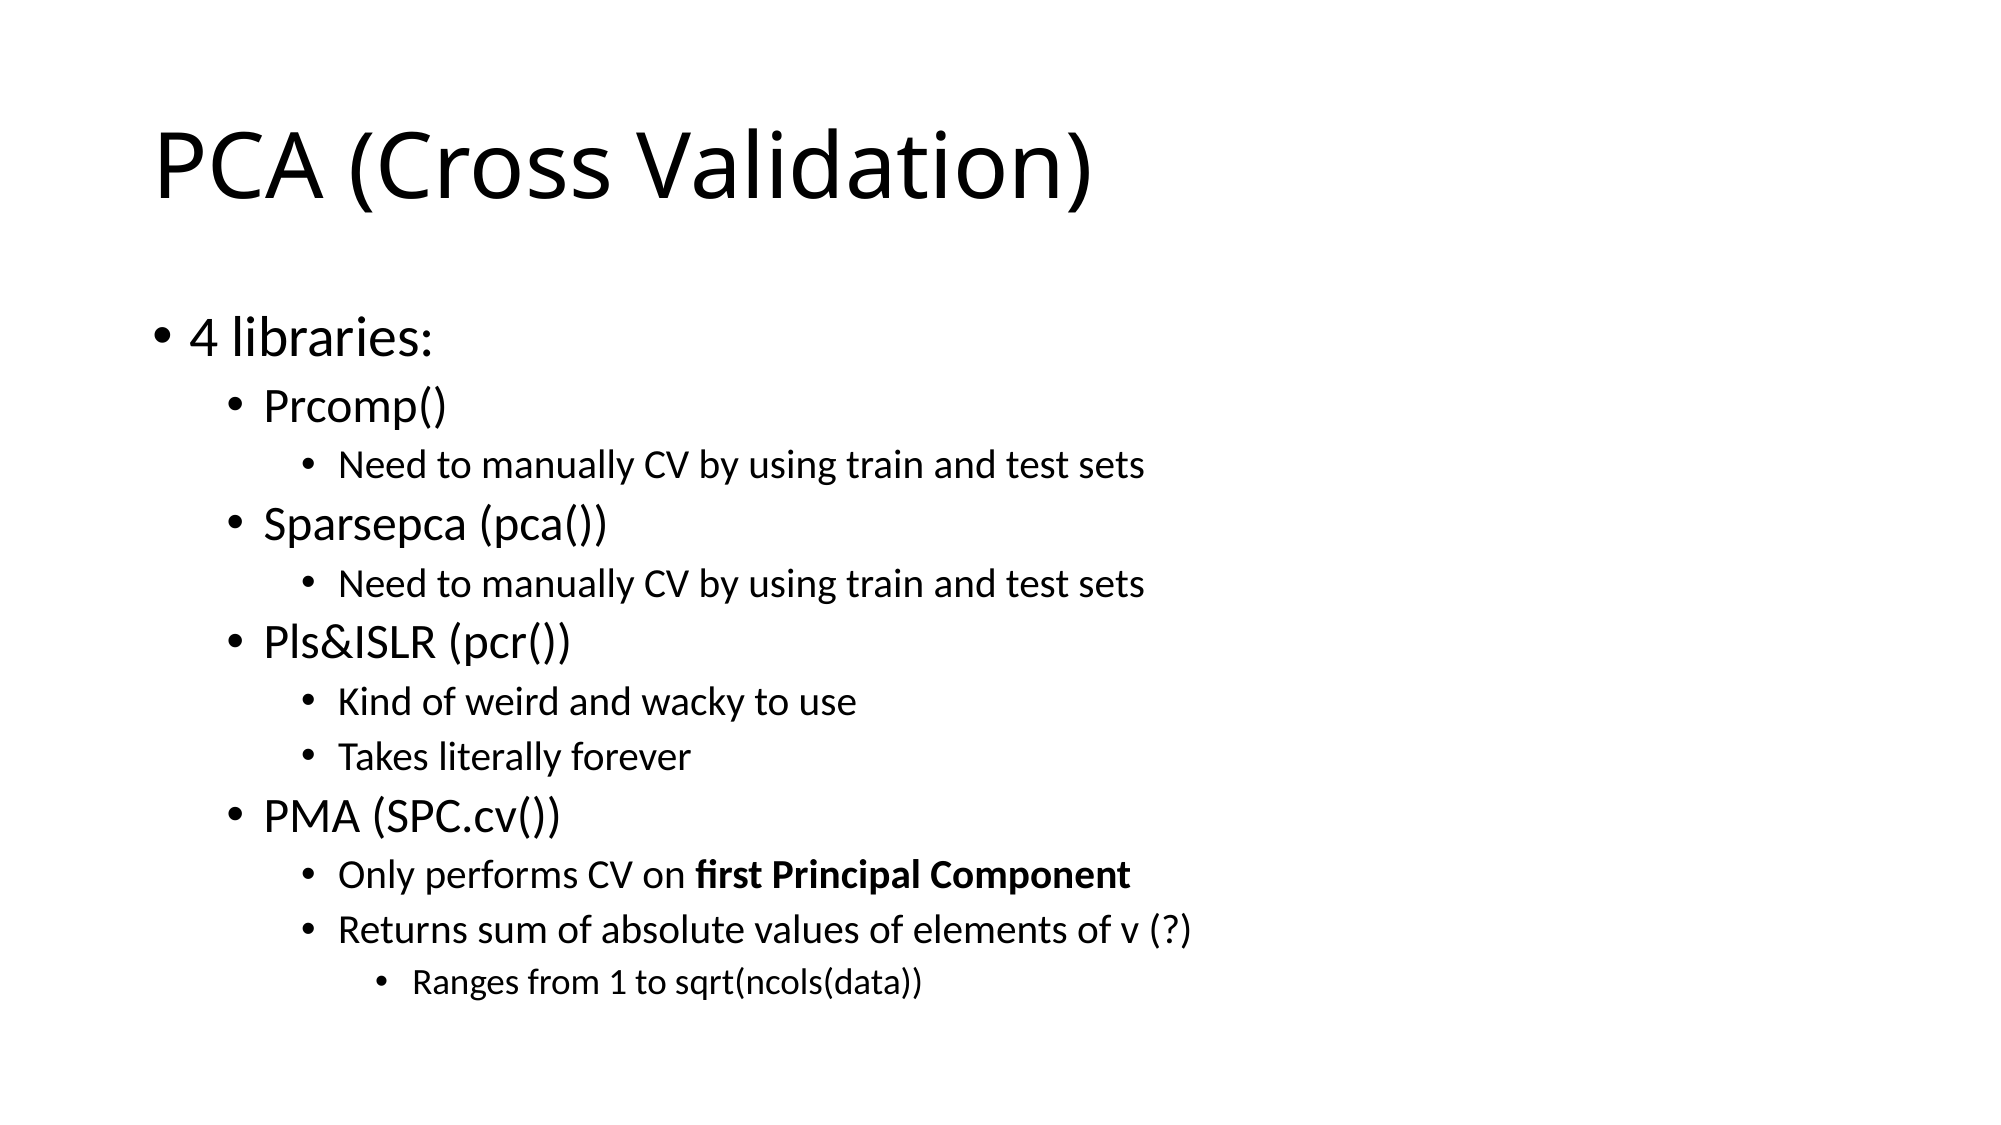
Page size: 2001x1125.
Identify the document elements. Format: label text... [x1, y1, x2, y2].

title PCA (Cross Validation) [137, 59, 1863, 278]
list 4 libraries: Prcomp() Need to manually CV by using train and test sets Sparsepca (pca()) Need to manually CV by using train and test sets Pls&ISLR (pcr()) Kind of weird and wacky to use Takes literally forever PMA (SPC.cv()) Only performs CV on first Principal Component Returns sum of absolute values of elements of v (?) Ranges from 1 to sqrt(ncols(data)) [137, 299, 1863, 1014]
